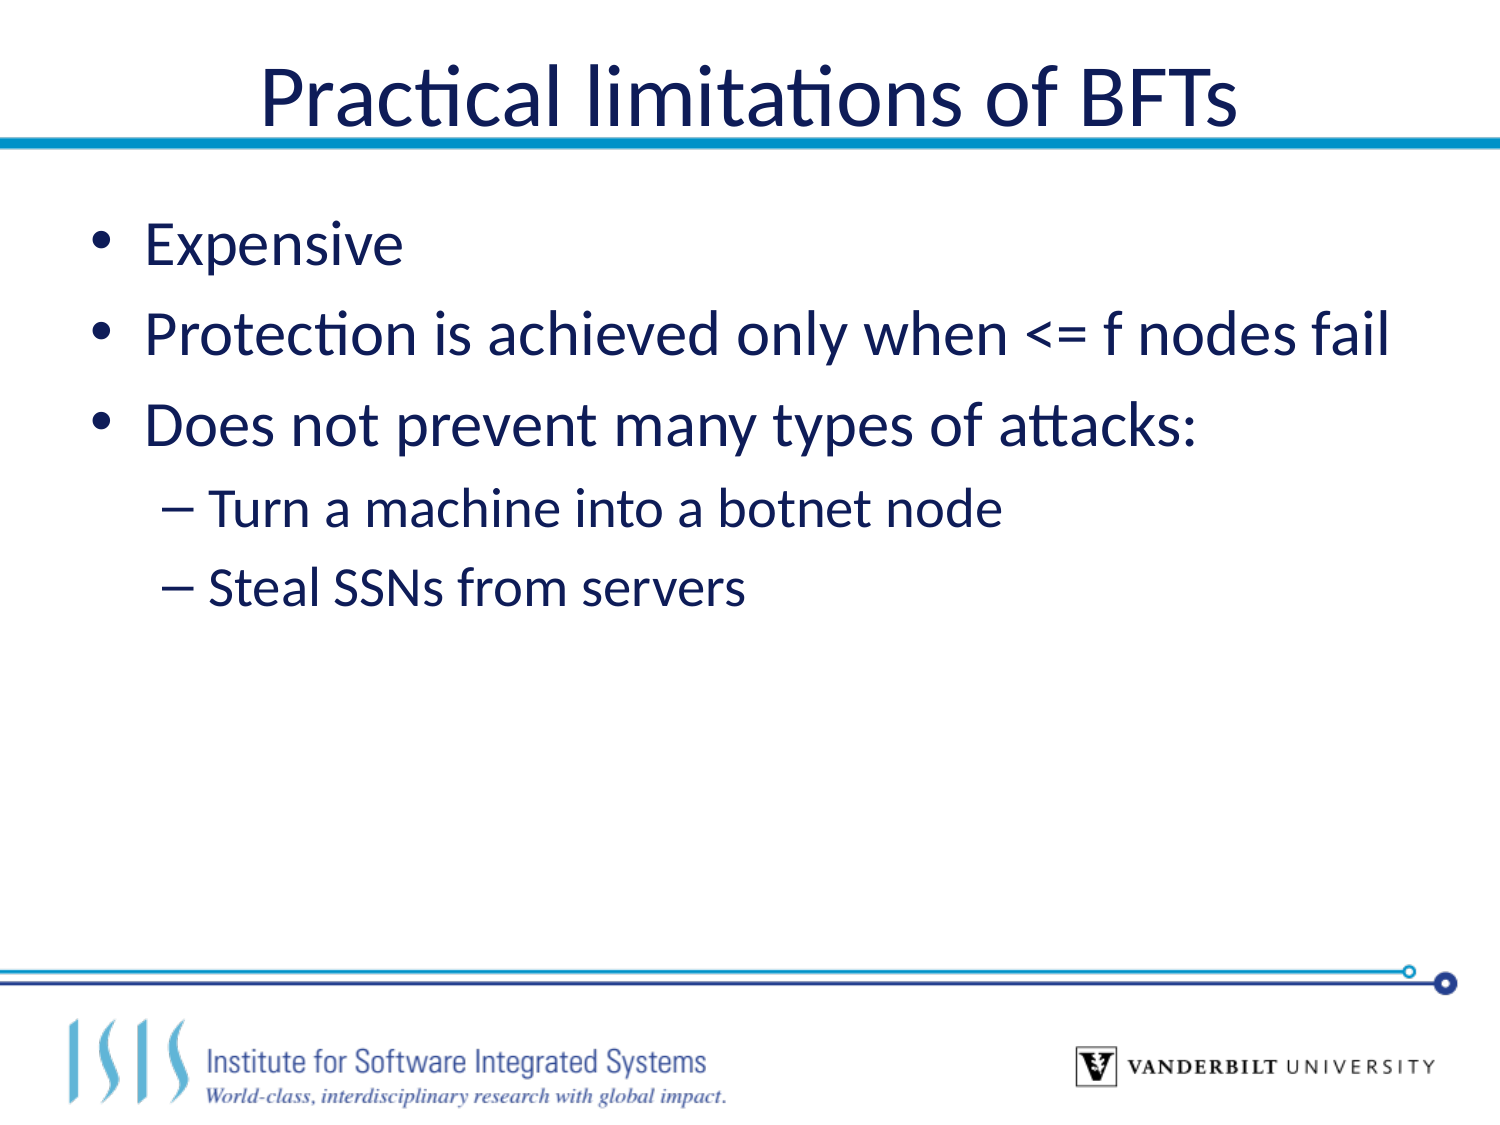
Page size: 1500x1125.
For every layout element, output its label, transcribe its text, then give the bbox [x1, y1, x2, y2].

title Practical limitations of BFTs [75, 26, 1425, 155]
list Expensive Protection is achieved only when <= f nodes fail Does not prevent many types of attacks: Turn a machine into a botnet node Steal SSNs from servers [75, 193, 1425, 936]
